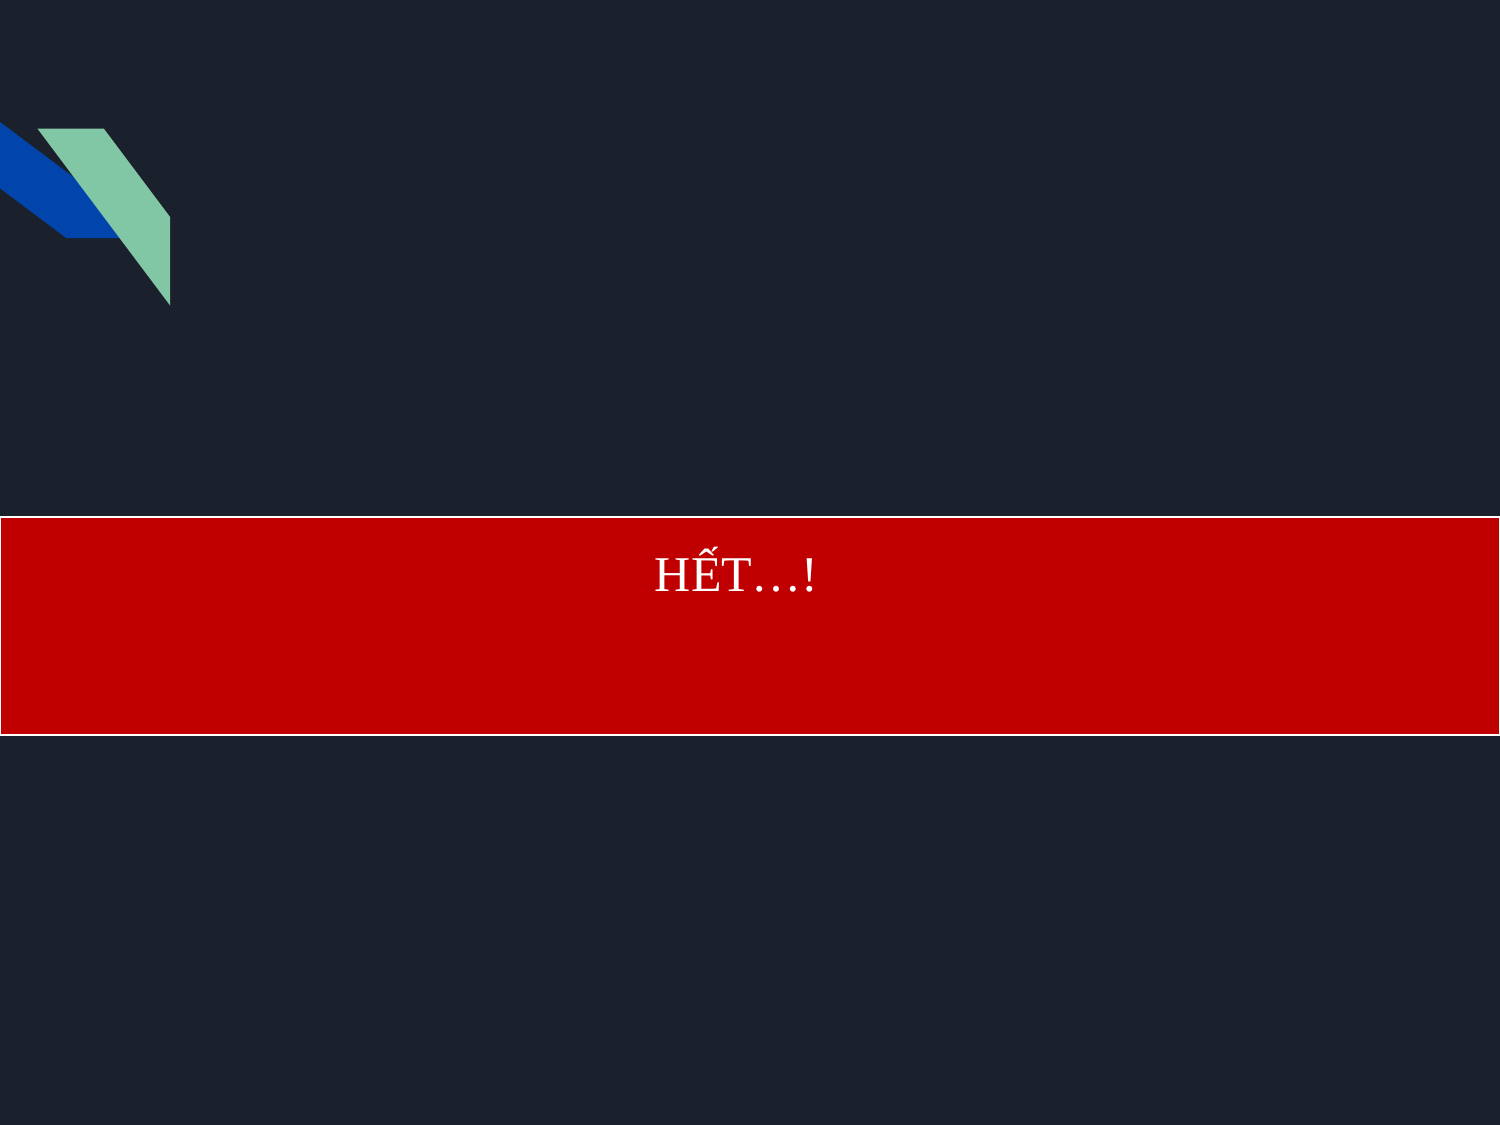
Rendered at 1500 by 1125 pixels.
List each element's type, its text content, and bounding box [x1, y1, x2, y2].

title HẾT…! [0, 517, 1500, 735]
